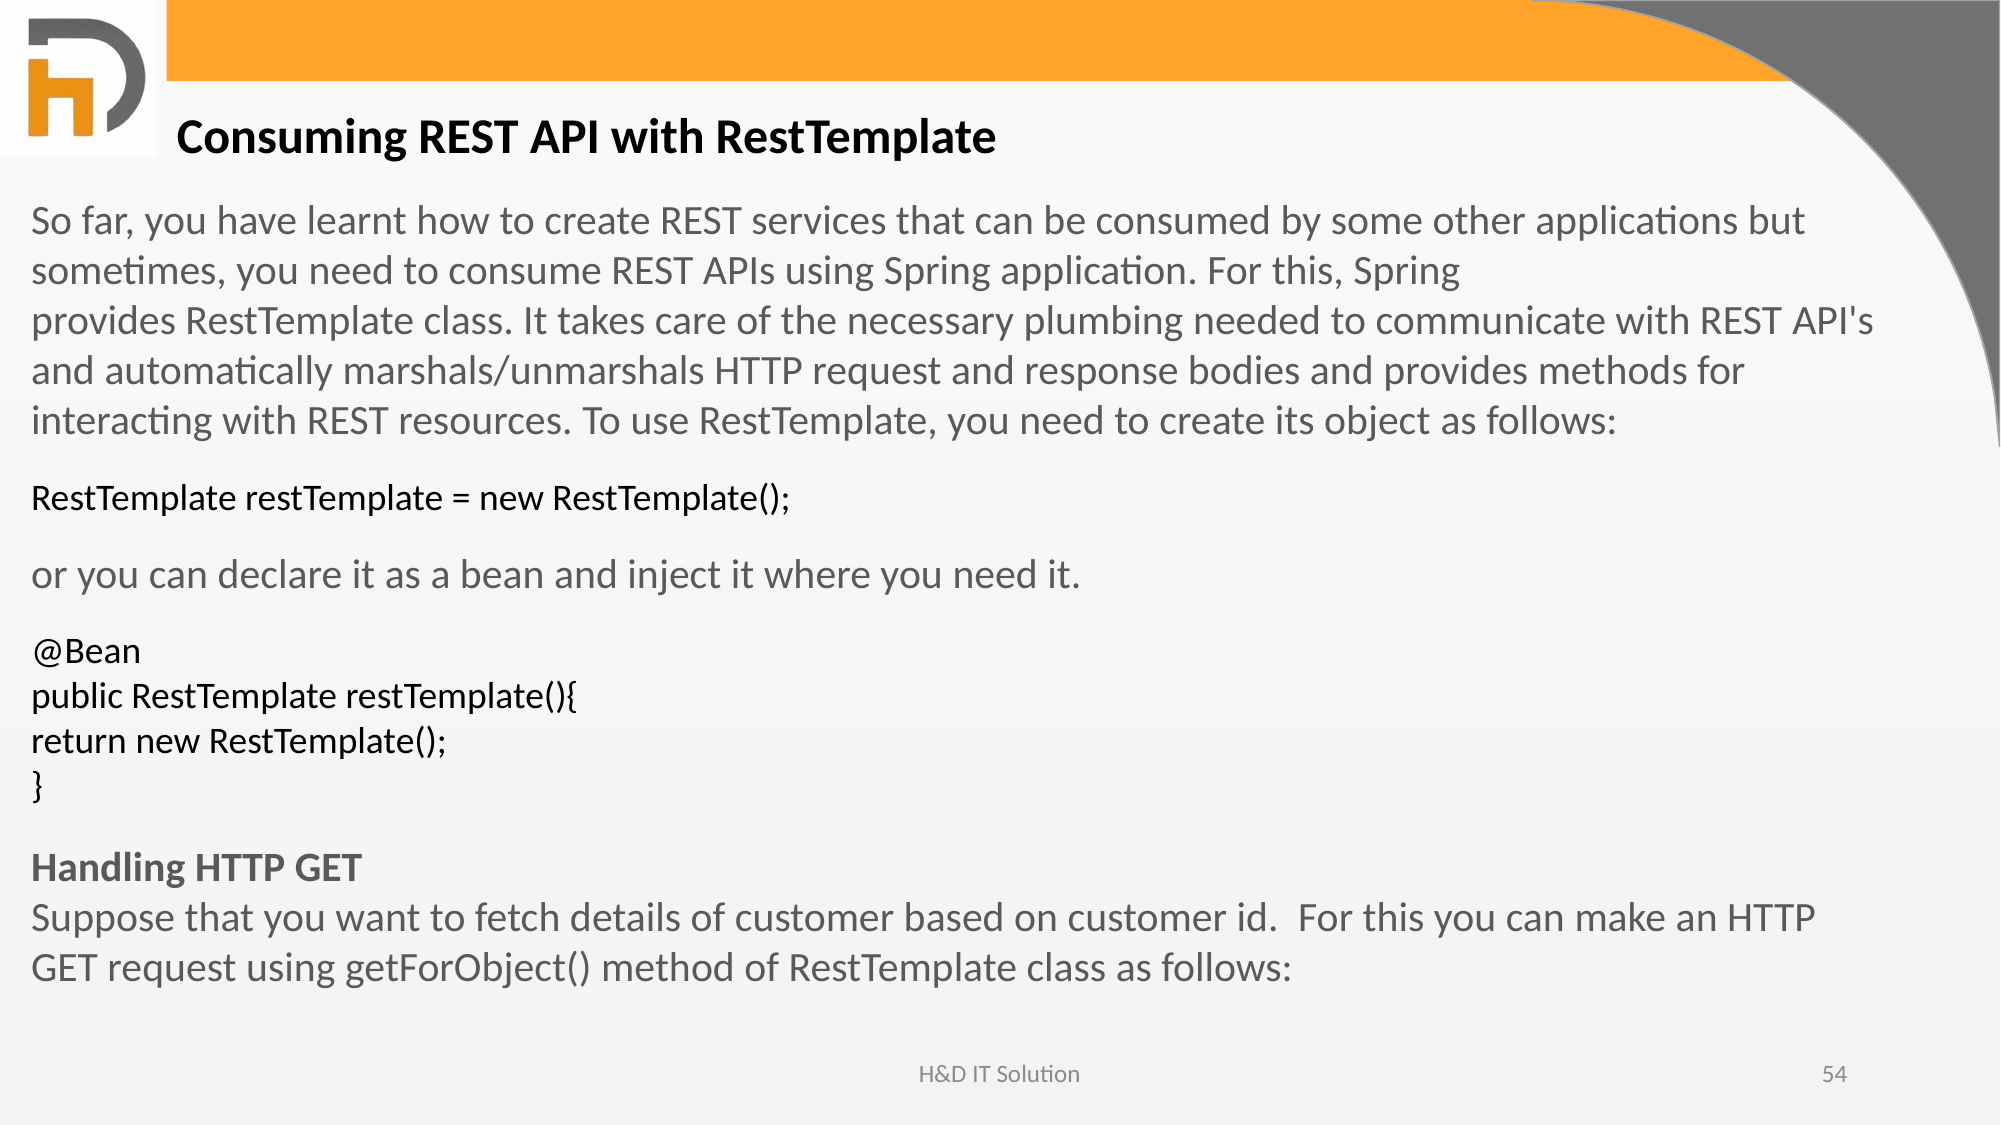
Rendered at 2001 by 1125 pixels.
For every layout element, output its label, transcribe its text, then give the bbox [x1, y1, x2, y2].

text_box Consuming REST API with RestTemplate [162, 96, 1163, 172]
picture [0, 0, 157, 157]
text_box So far, you have learnt how to create REST services that can be consumed by some other applications but sometimes, you need to consume REST APIs using Spring application. For this, Spring provides RestTemplate class. It takes care of the necessary plumbing needed to communicate with REST API's and automatically marshals/unmarshals HTTP request and response bodies and provides methods for interacting with REST resources. To use RestTemplate, you need to create its object as follows: [16, 185, 1890, 451]
footer H&D IT Solution [662, 1042, 1338, 1103]
text_box Handling HTTP GET Suppose that you want to fetch details of customer based on customer id. For this you can make an HTTP GET request using getForObject() method of RestTemplate class as follows: [16, 832, 1964, 998]
slide_number 54 [1412, 1042, 1863, 1103]
text_box or you can declare it as a bean and inject it where you need it. [16, 539, 1796, 605]
text_box RestTemplate restTemplate = new RestTemplate(); [16, 466, 1017, 526]
text_box @Bean public RestTemplate restTemplate(){ return new RestTemplate(); } [16, 618, 1978, 814]
